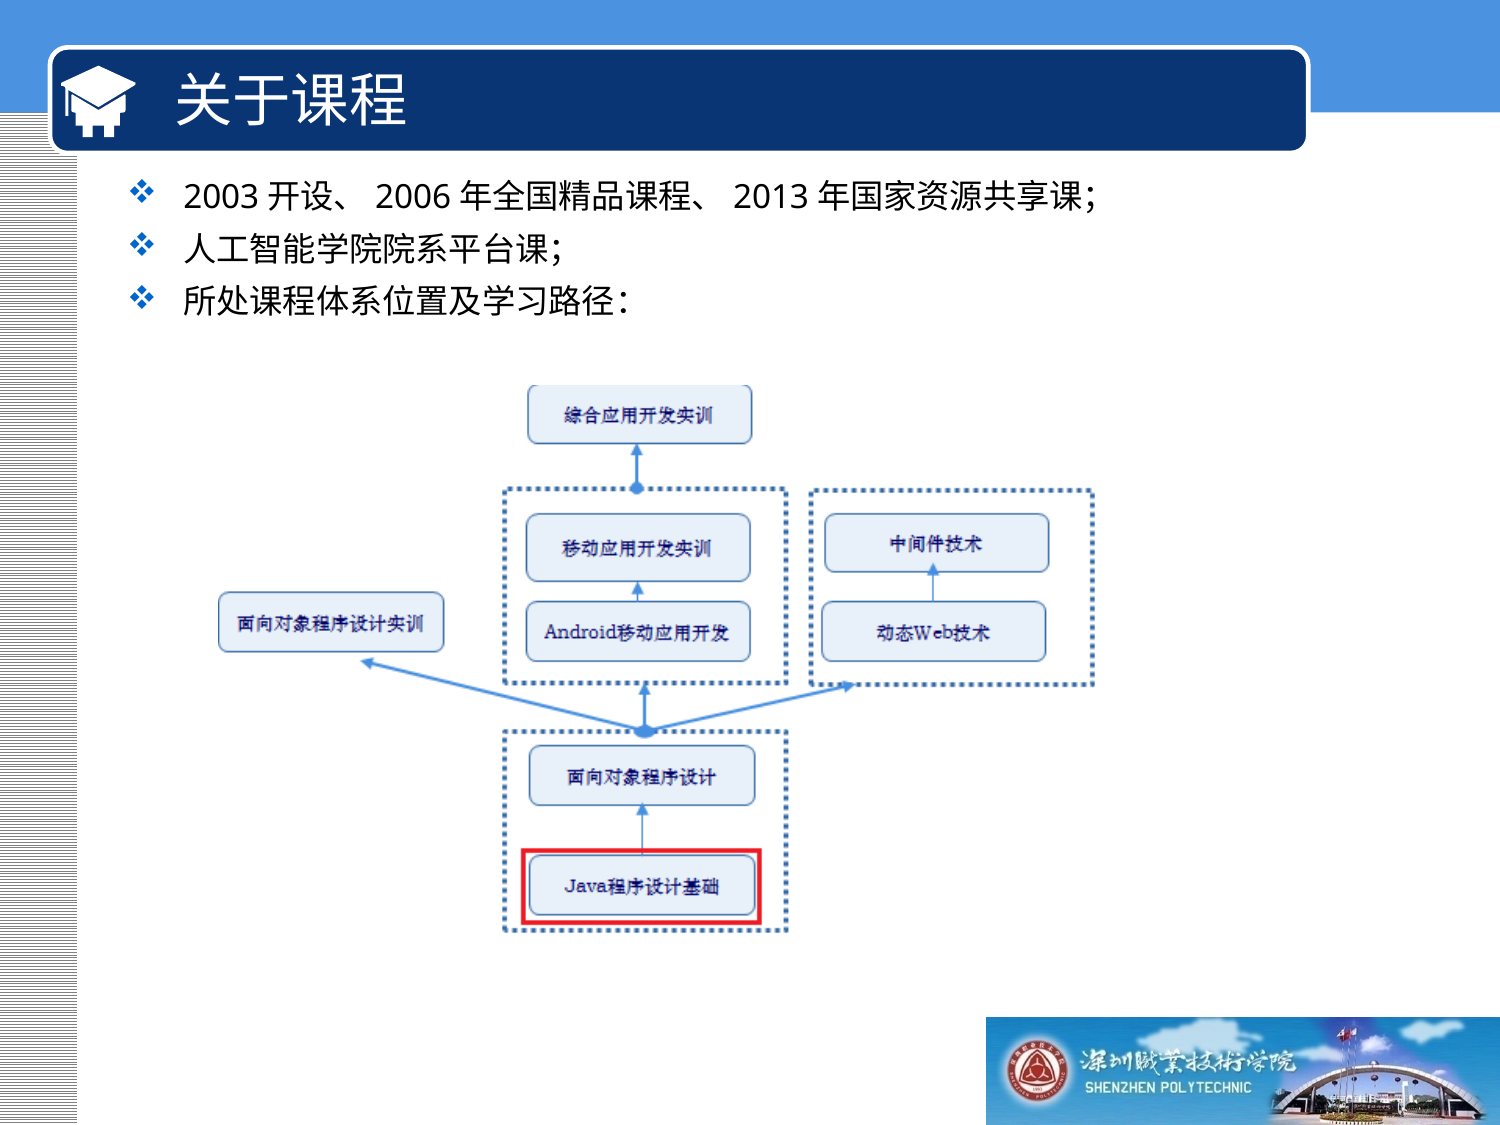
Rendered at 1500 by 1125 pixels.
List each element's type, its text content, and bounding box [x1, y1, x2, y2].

picture [218, 385, 1107, 944]
picture [986, 1017, 1500, 1125]
list 2003开设、2006年全国精品课程、2013年国家资源共享课； 人工智能学院院系平台课； 所处课程体系位置及学习路径： [112, 172, 1176, 386]
title 关于课程 [159, 54, 672, 143]
